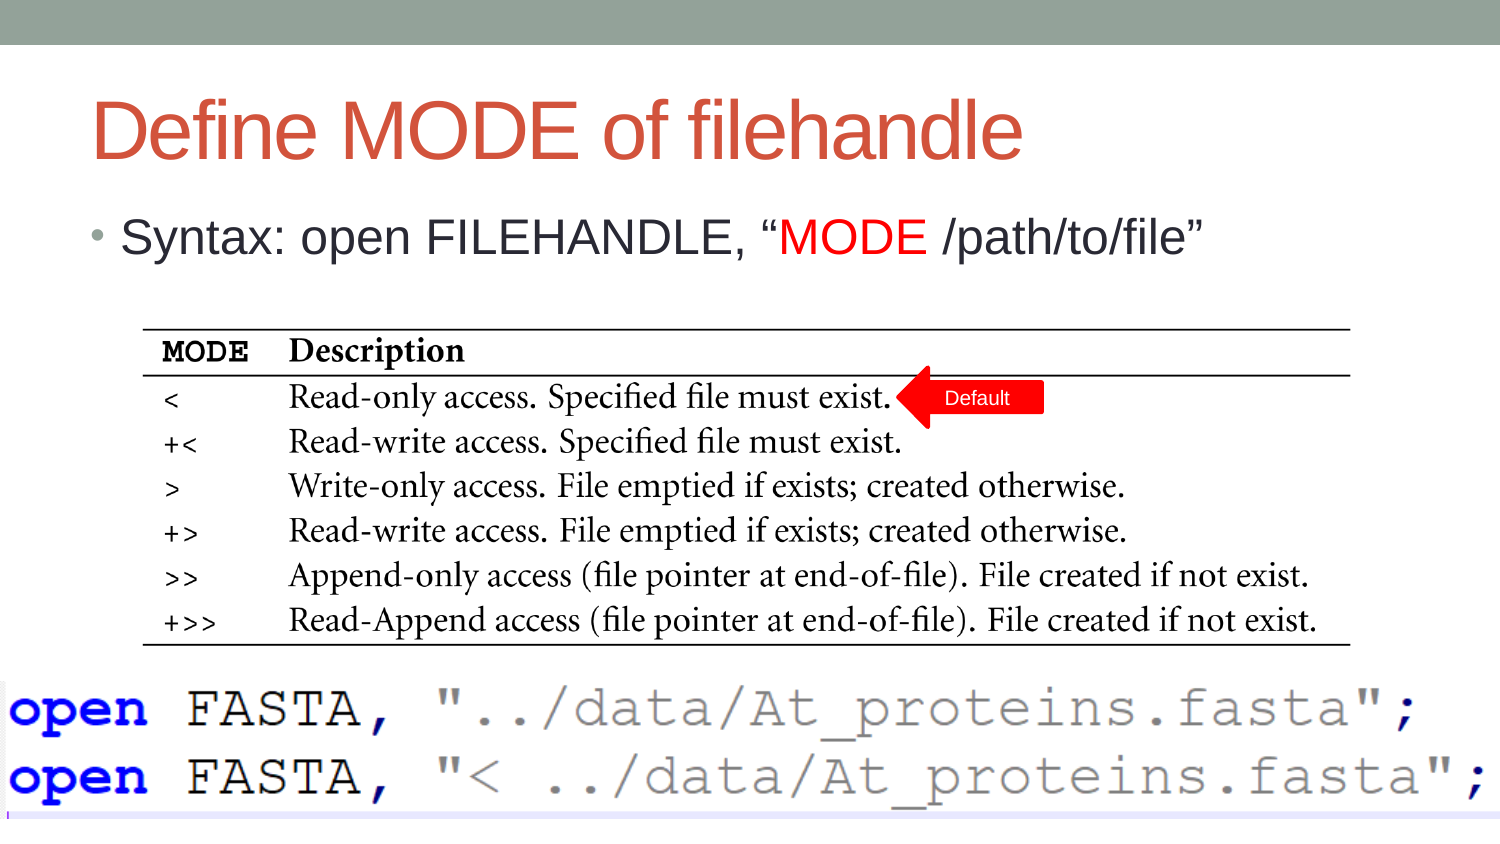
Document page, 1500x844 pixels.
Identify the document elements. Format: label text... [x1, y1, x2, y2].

title Define MODE of filehandle [75, 65, 1425, 188]
picture [130, 306, 1388, 661]
picture [0, 681, 1500, 820]
list Syntax: open FILEHANDLE, “MODE /path/to/file” [75, 196, 1425, 678]
